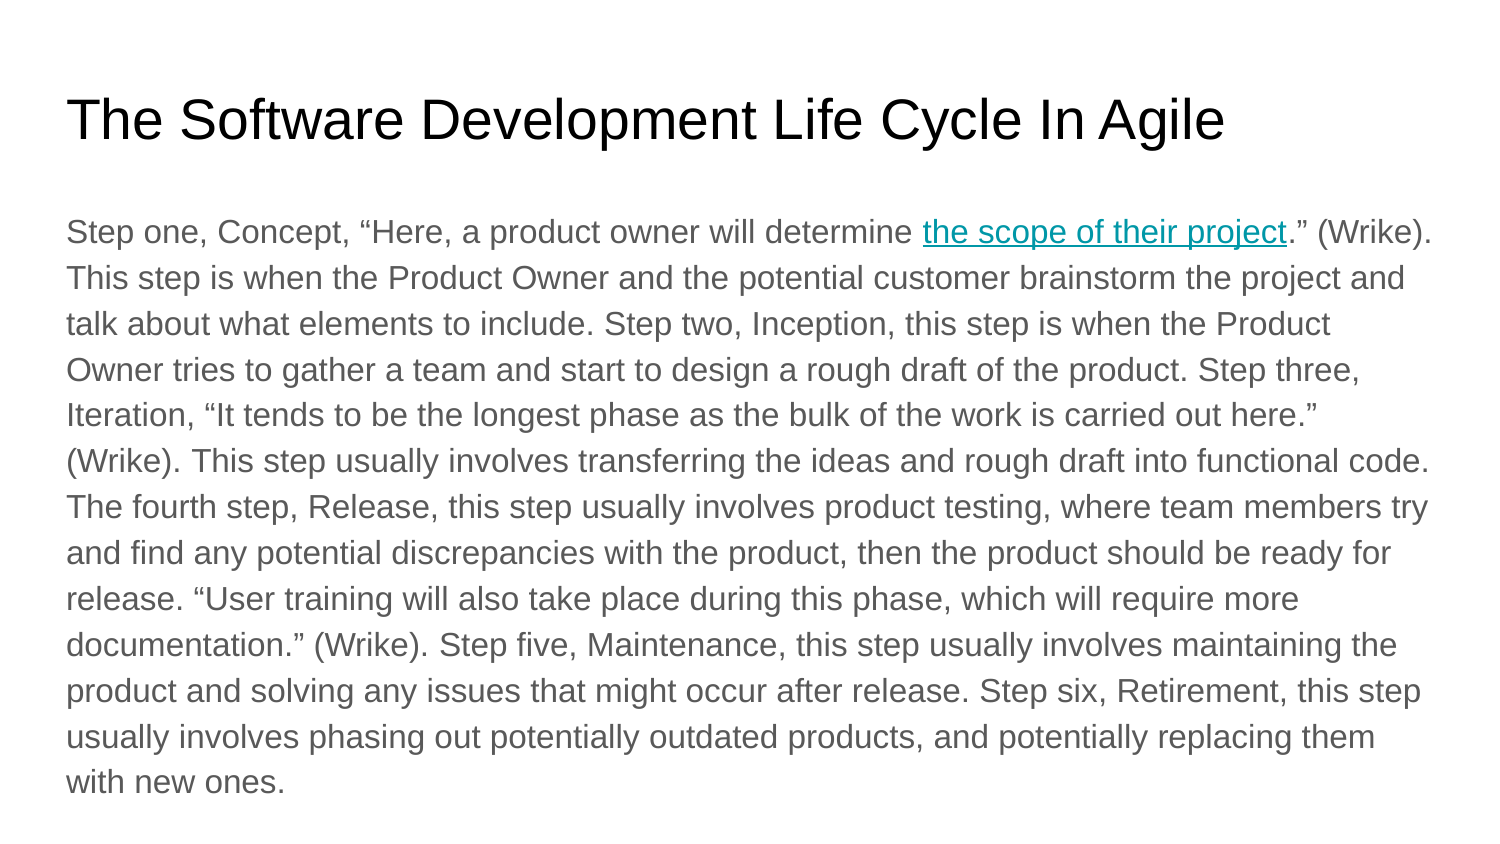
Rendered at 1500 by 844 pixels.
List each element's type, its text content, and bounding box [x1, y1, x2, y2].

title The Software Development Life Cycle In Agile [51, 72, 1449, 167]
list Step one, Concept, “Here, a product owner will determine the scope of their project.” (Wrike). This step is when the Product Owner and the potential customer brainstorm the project and talk about what elements to include. Step two, Inception, this step is when the Product Owner tries to gather a team and start to design a rough draft of the product. Step three, Iteration, “It tends to be the longest phase as the bulk of the work is carried out here.” (Wrike). This step usually involves transferring the ideas and rough draft into functional code. The fourth step, Release, this step usually involves product testing, where team members try and find any potential discrepancies with the product, then the product should be ready for release. “User training will also take place during this phase, which will require more documentation.” (Wrike). Step five, Maintenance, this step usually involves maintaining the product and solving any issues that might occur after release. Step six, Retirement, this step usually involves phasing out potentially outdated products, and potentially replacing them with new ones. [51, 189, 1449, 750]
